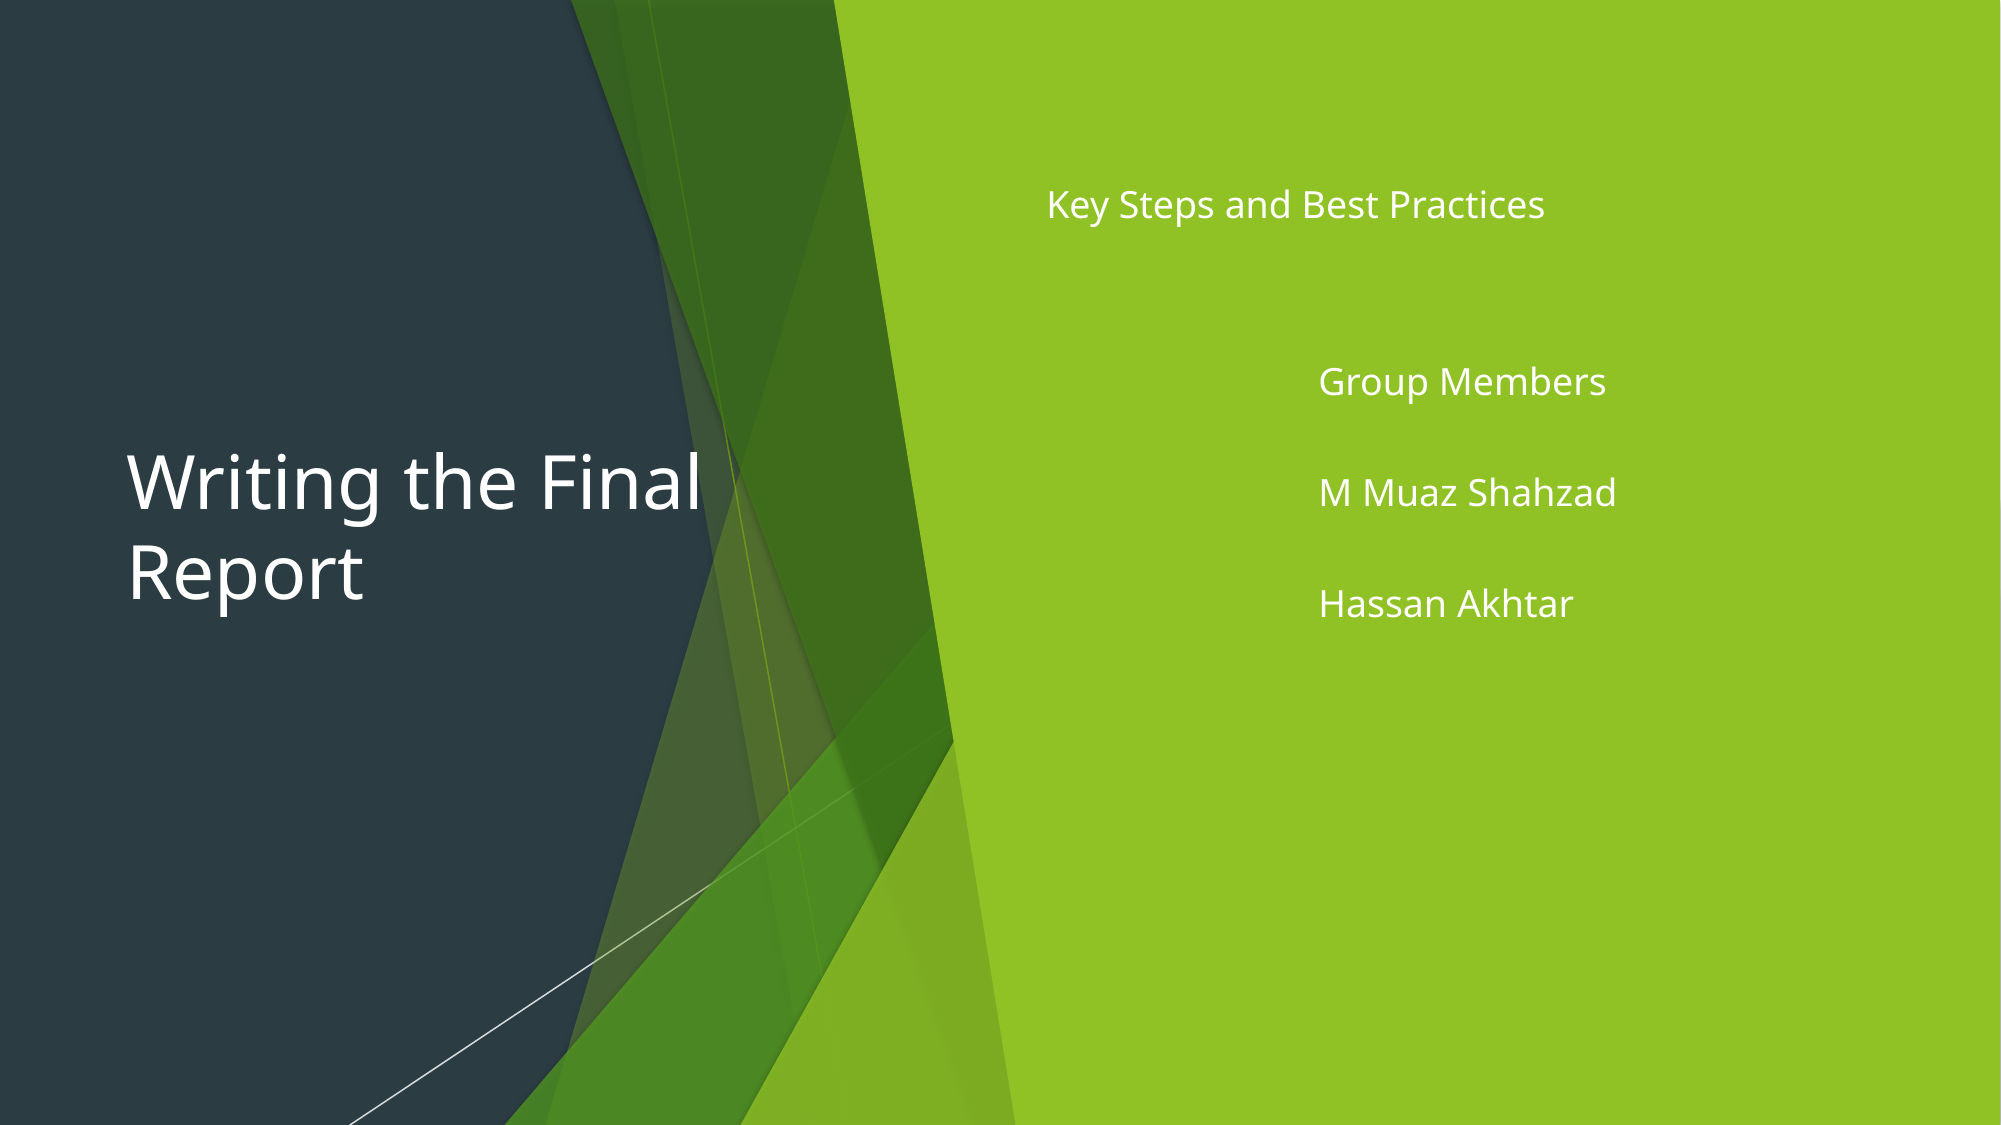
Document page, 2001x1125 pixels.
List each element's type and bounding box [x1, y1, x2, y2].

text_box [349, 603, 1132, 1125]
text_box [0, 0, 646, 1125]
text_box [648, 0, 850, 602]
text_box [850, 0, 2000, 1125]
